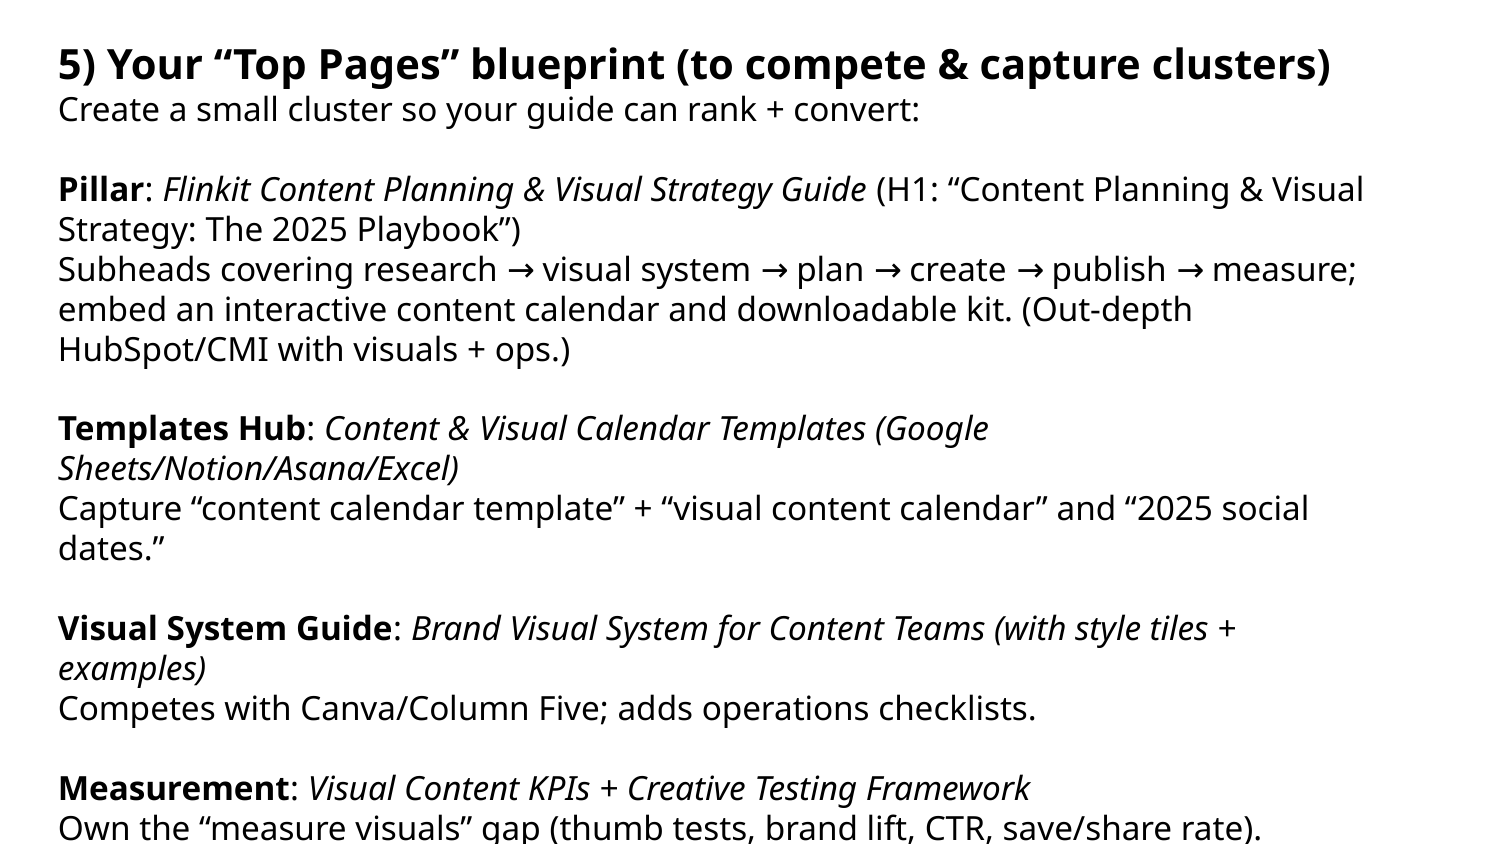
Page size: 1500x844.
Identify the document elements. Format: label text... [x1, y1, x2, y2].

text_box 5) Your “Top Pages” blueprint (to compete & capture clusters) Create a small cluster so your guide can rank + convert: Pillar: Flinkit Content Planning & Visual Strategy Guide (H1: “Content Planning & Visual Strategy: The 2025 Playbook”) Subheads covering research → visual system → plan → create → publish → measure; embed an interactive content calendar and downloadable kit. (Out-depth HubSpot/CMI with visuals + ops.) Templates Hub: Content & Visual Calendar Templates (Google Sheets/Notion/Asana/Excel) Capture “content calendar template” + “visual content calendar” and “2025 social dates.” Visual System Guide: Brand Visual System for Content Teams (with style tiles + examples) Competes with Canva/Column Five; adds operations checklists. Measurement: Visual Content KPIs + Creative Testing Framework Own the “measure visuals” gap (thumb tests, brand lift, CTR, save/share rate). AI Ops: AI-Assisted Content Planning (Guardrails, Prompts, Workflows) Leverage 2025 trend coverage to rank for “AI content calendar/planning.” [43, 30, 1381, 844]
